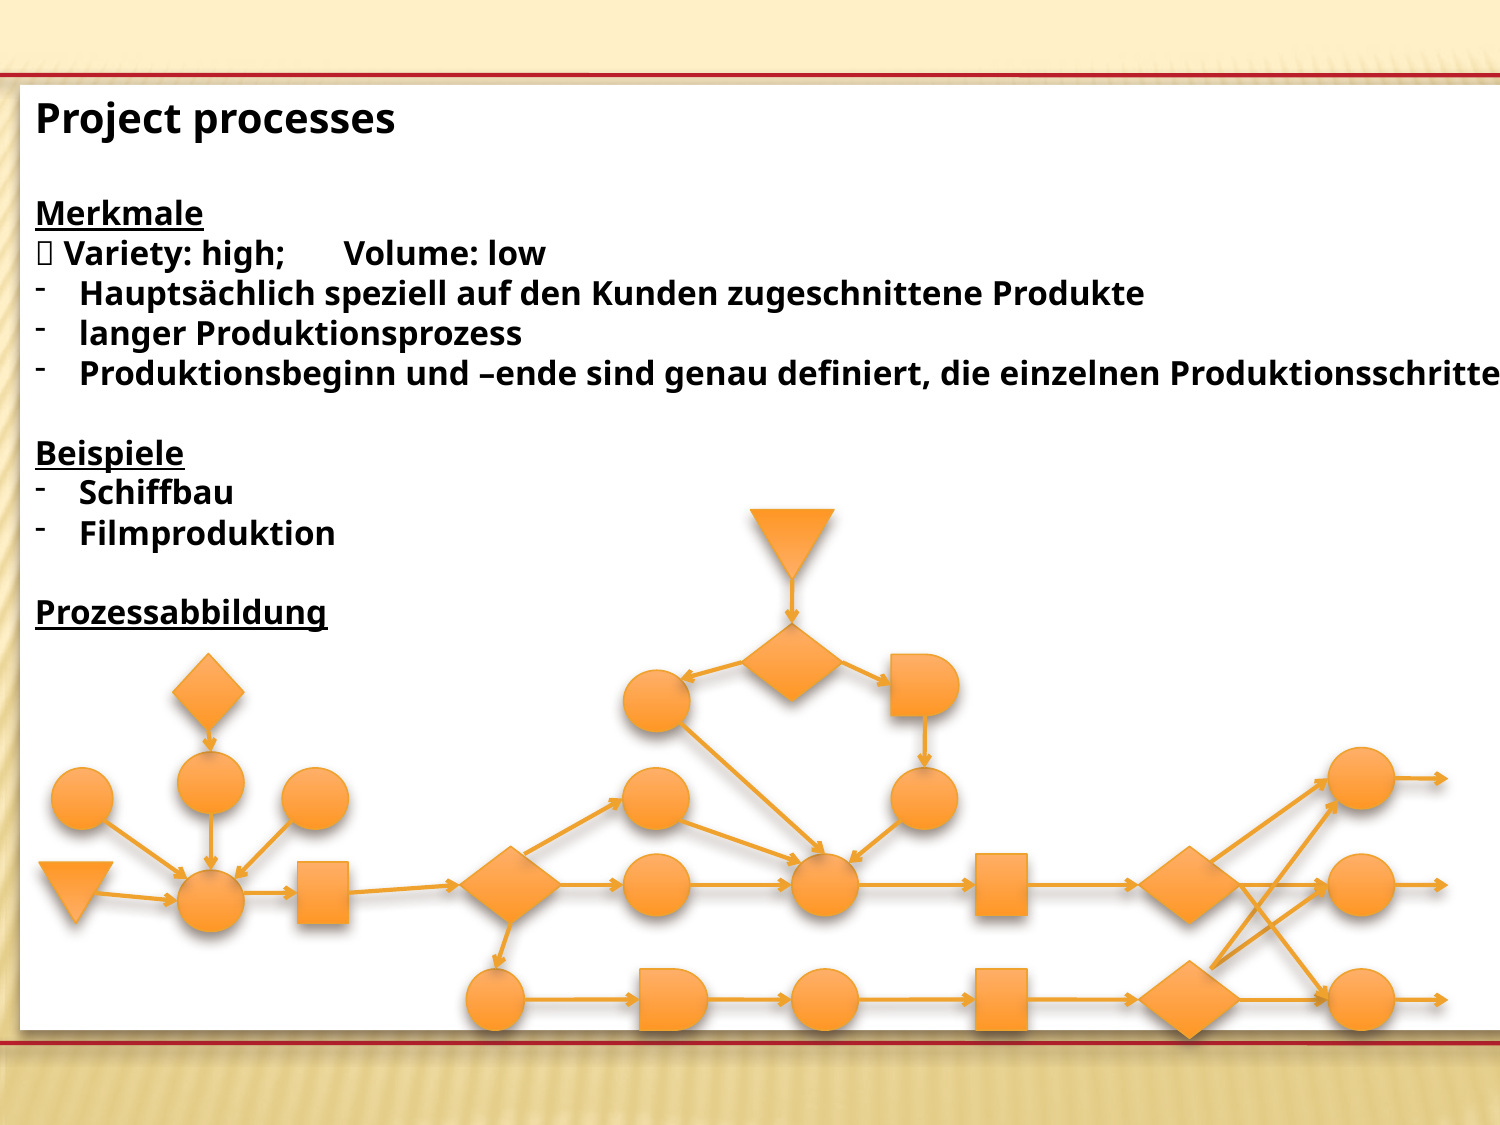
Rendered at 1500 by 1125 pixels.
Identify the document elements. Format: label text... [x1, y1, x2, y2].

title Prozesstypen – in der Produktionsbranche [49, 75, 1475, 83]
text_box Project processes Merkmale  Variety: high; Volume: low Hauptsächlich speziell auf den Kunden zugeschnittene Produkte langer Produktionsprozess Produktionsbeginn und –ende sind genau definiert, die einzelnen Produktionsschritte nicht Beispiele Schiffbau Filmproduktion Prozessabbildung [19, 84, 1500, 1031]
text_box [38, 509, 1449, 1039]
